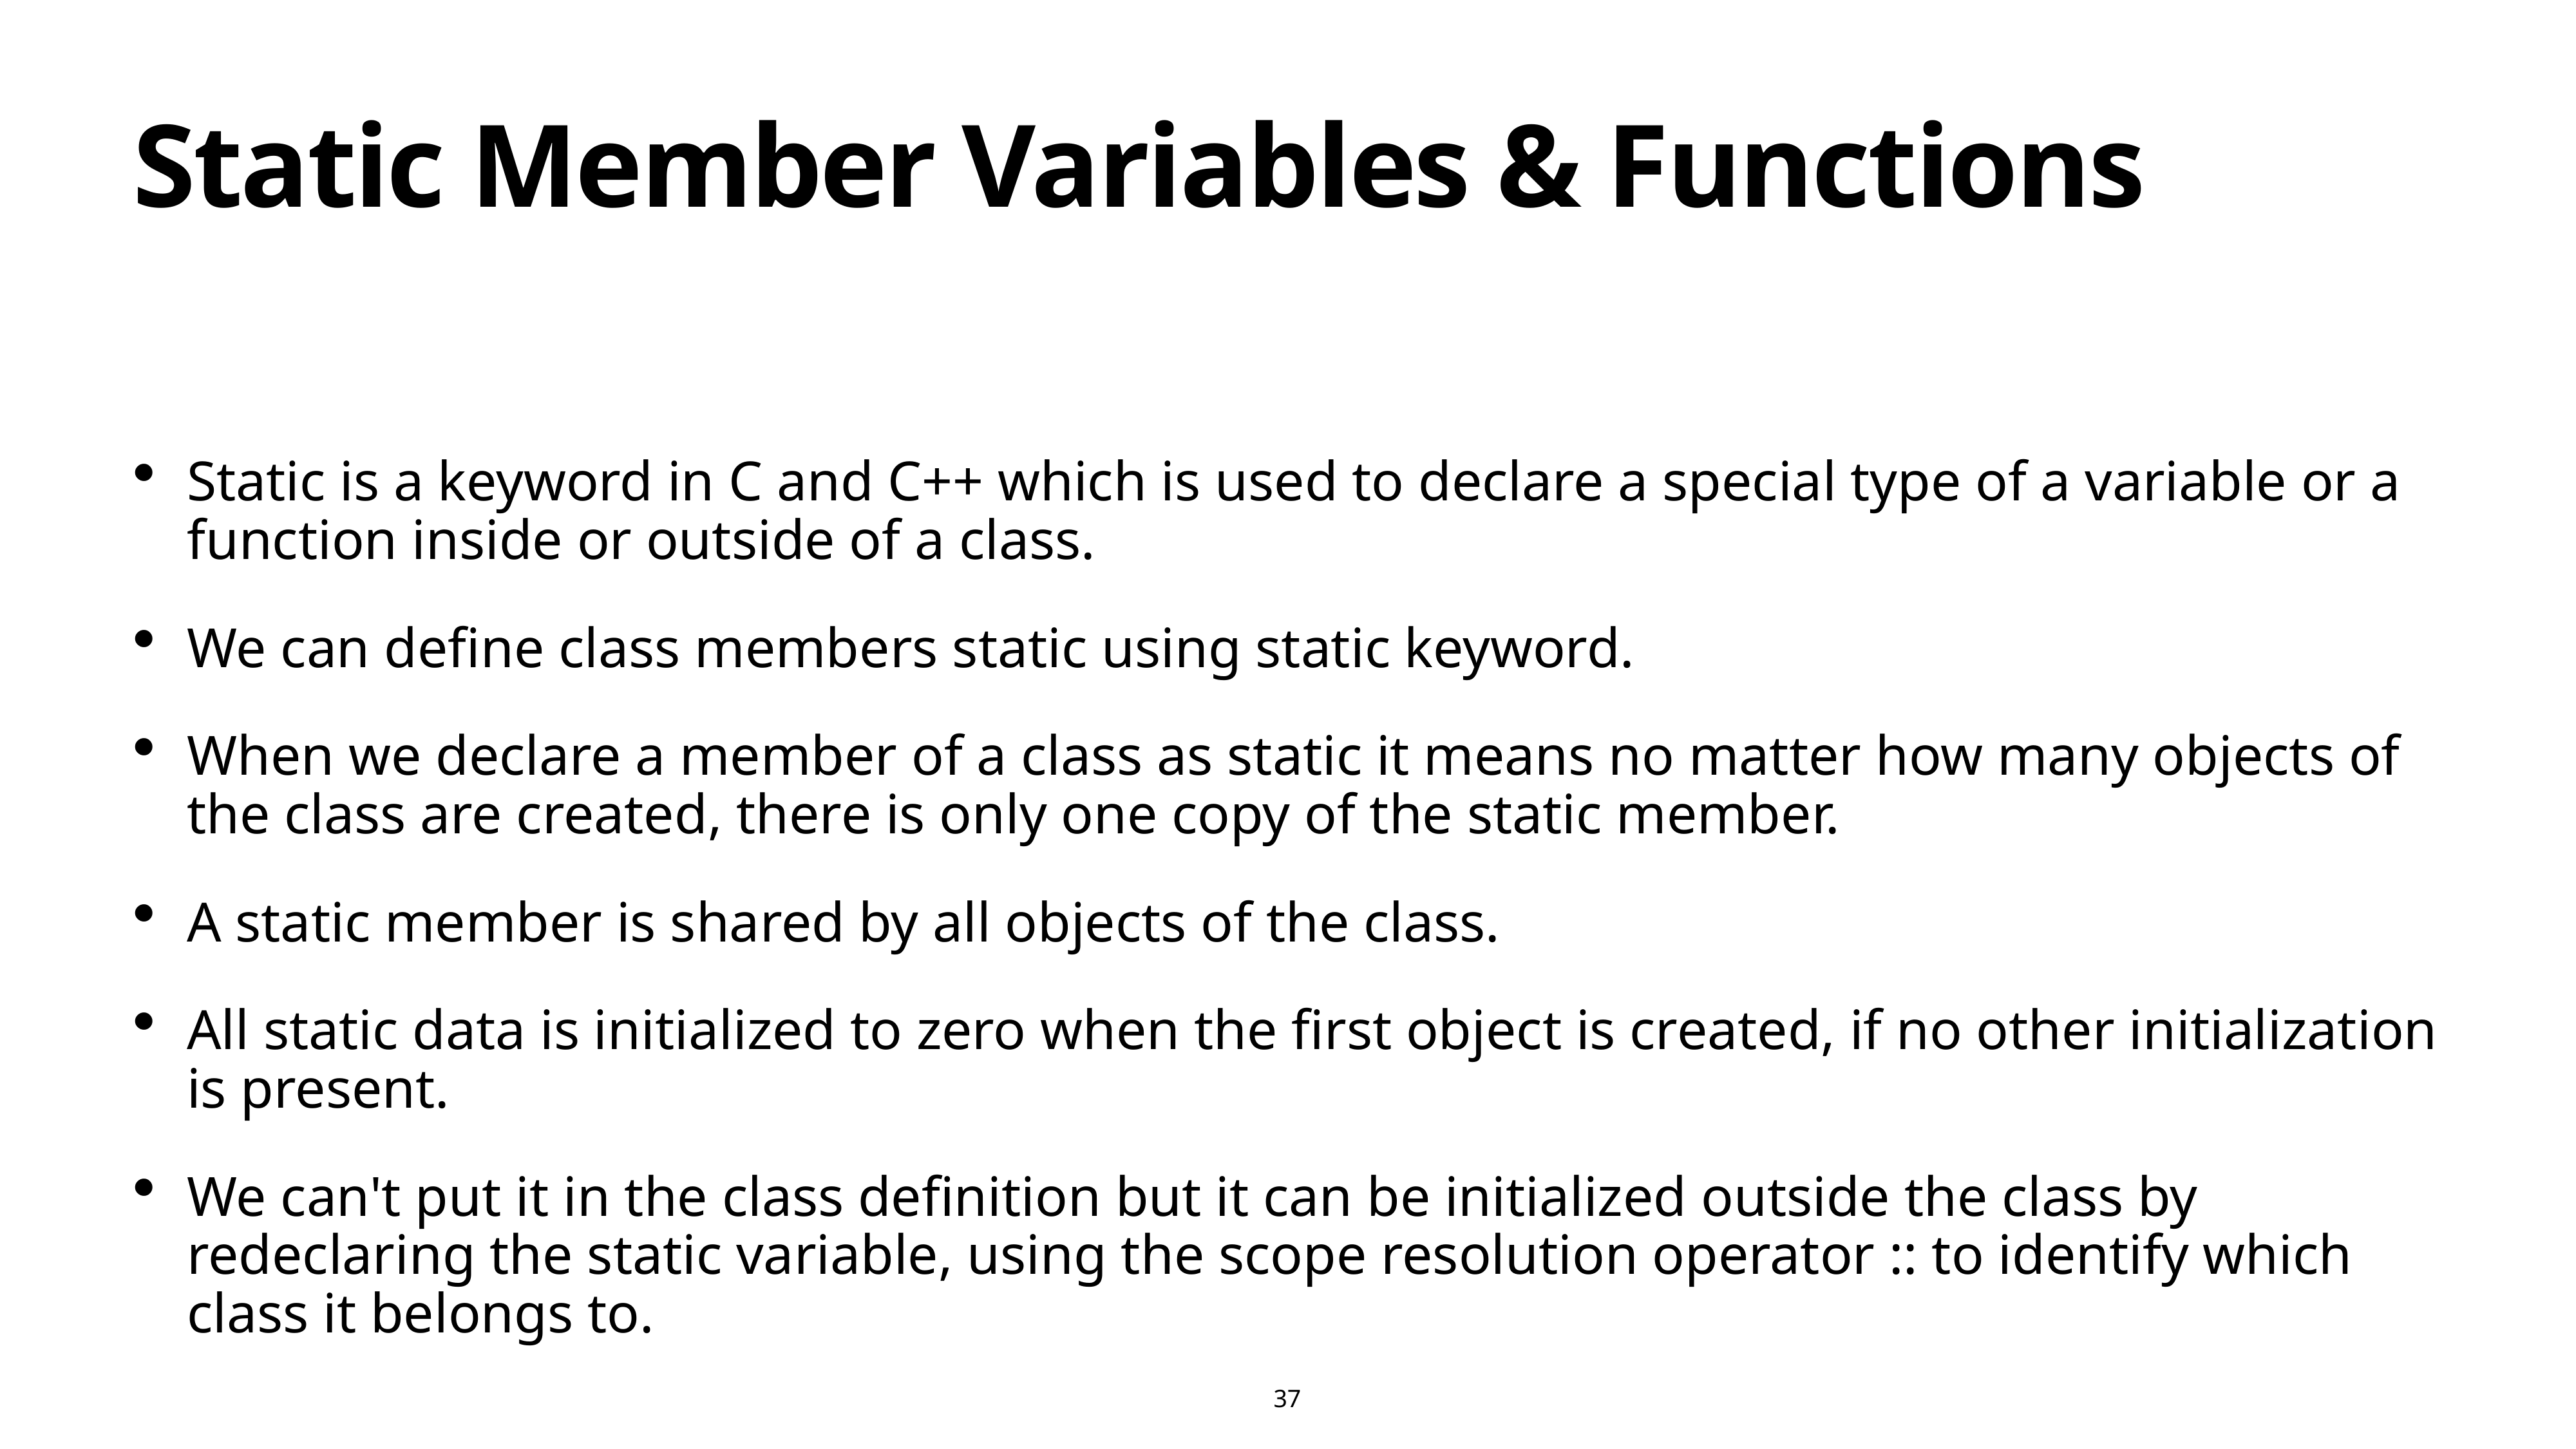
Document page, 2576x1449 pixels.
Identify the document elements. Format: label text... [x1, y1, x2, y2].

slide_number 37 [1267, 1381, 1307, 1422]
list Static is a keyword in C and C++ which is used to declare a special type of a variable or a function inside or outside of a class. We can define class members static using static keyword. When we declare a member of a class as static it means no matter how many objects of the class are created, there is only one copy of the static member. A static member is shared by all objects of the class. All static data is initialized to zero when the first object is created, if no other initialization is present. We can't put it in the class definition but it can be initialized outside the class by redeclaring the static variable, using the scope resolution operator :: to identify which class it belongs to. [127, 448, 2449, 1321]
title Static Member Variables & Functions [127, 113, 2449, 266]
